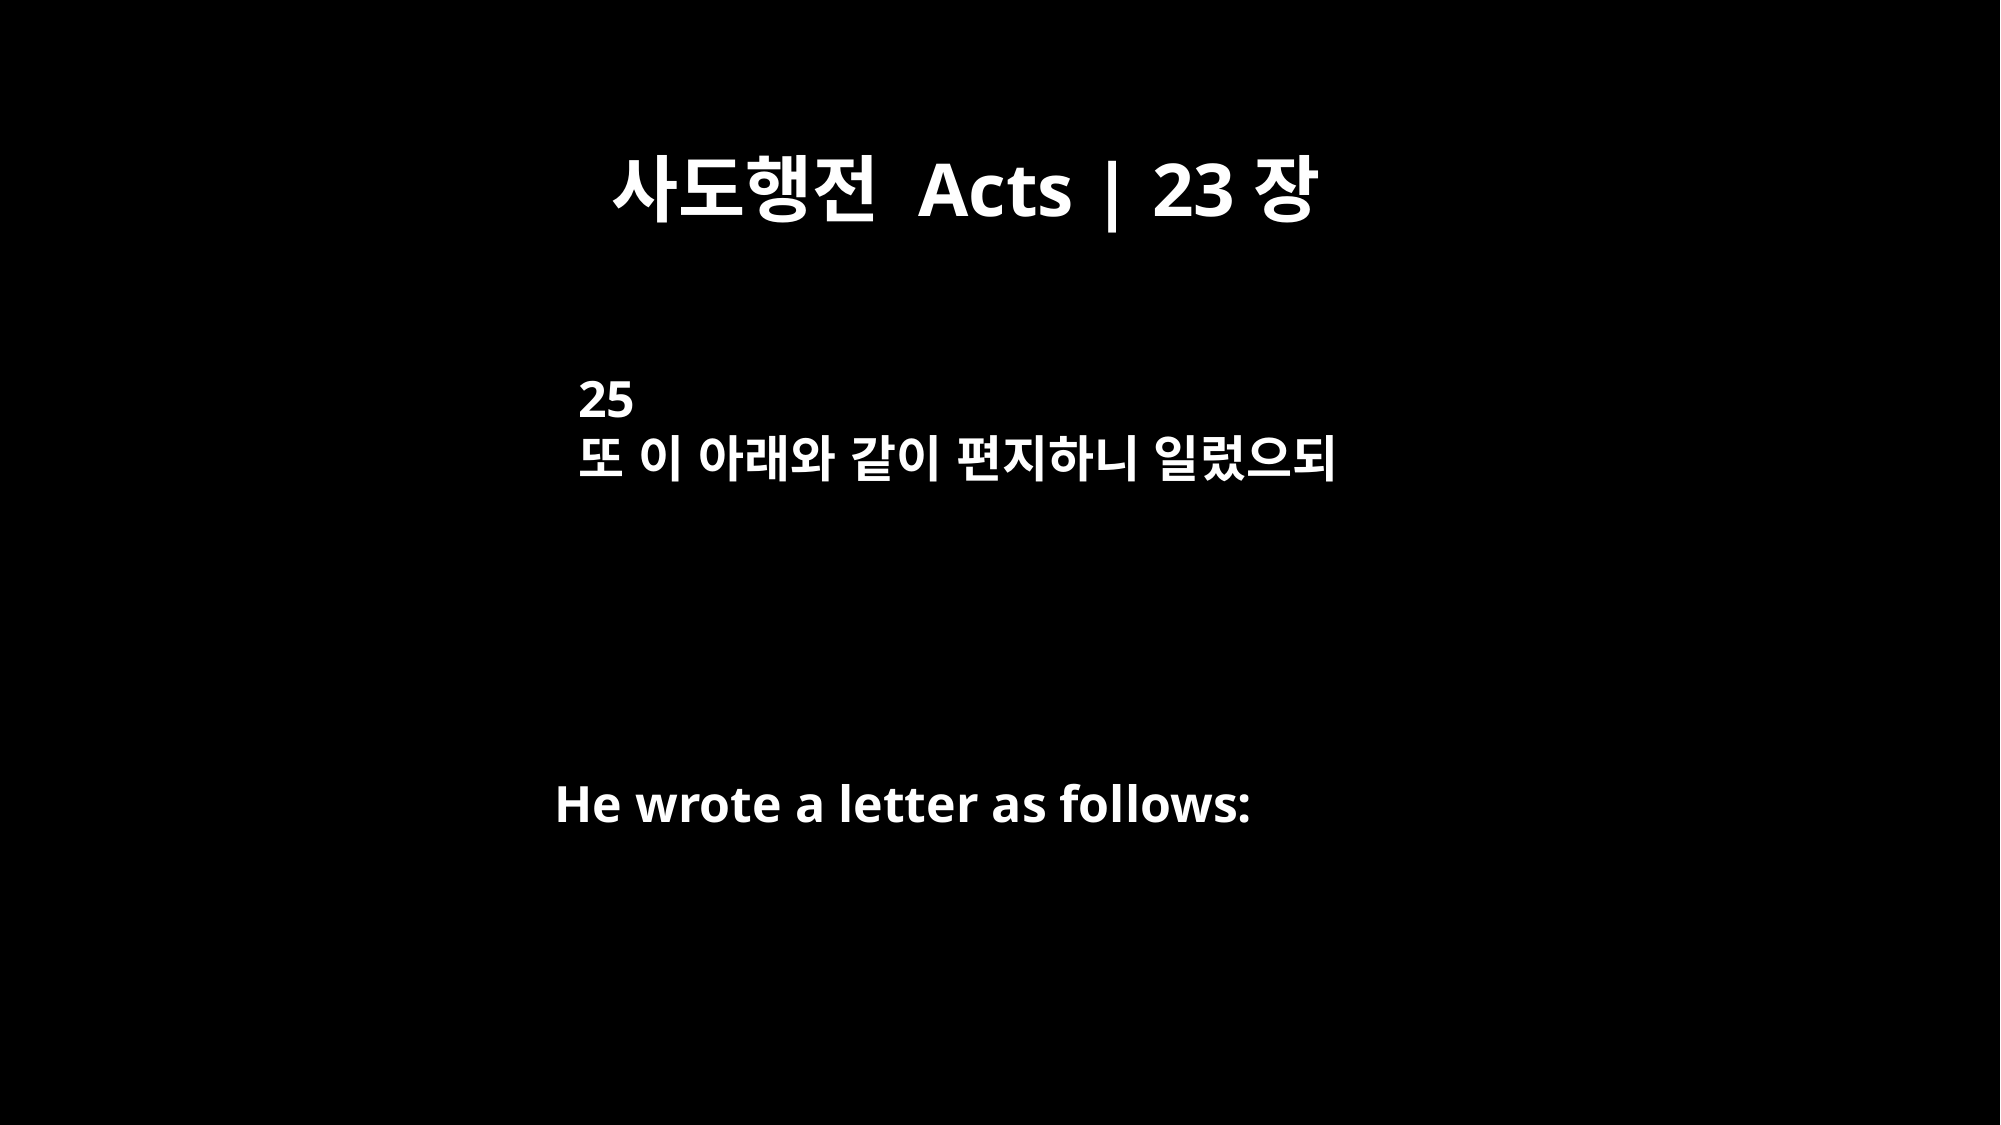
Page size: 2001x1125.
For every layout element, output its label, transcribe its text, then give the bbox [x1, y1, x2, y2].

text_box 25 또 이 아래와 같이 편지하니 일렀으되 [563, 359, 1354, 495]
text_box 사도행전 Acts | 23장 [596, 136, 1336, 239]
text_box He wrote a letter as follows: [540, 764, 1268, 840]
